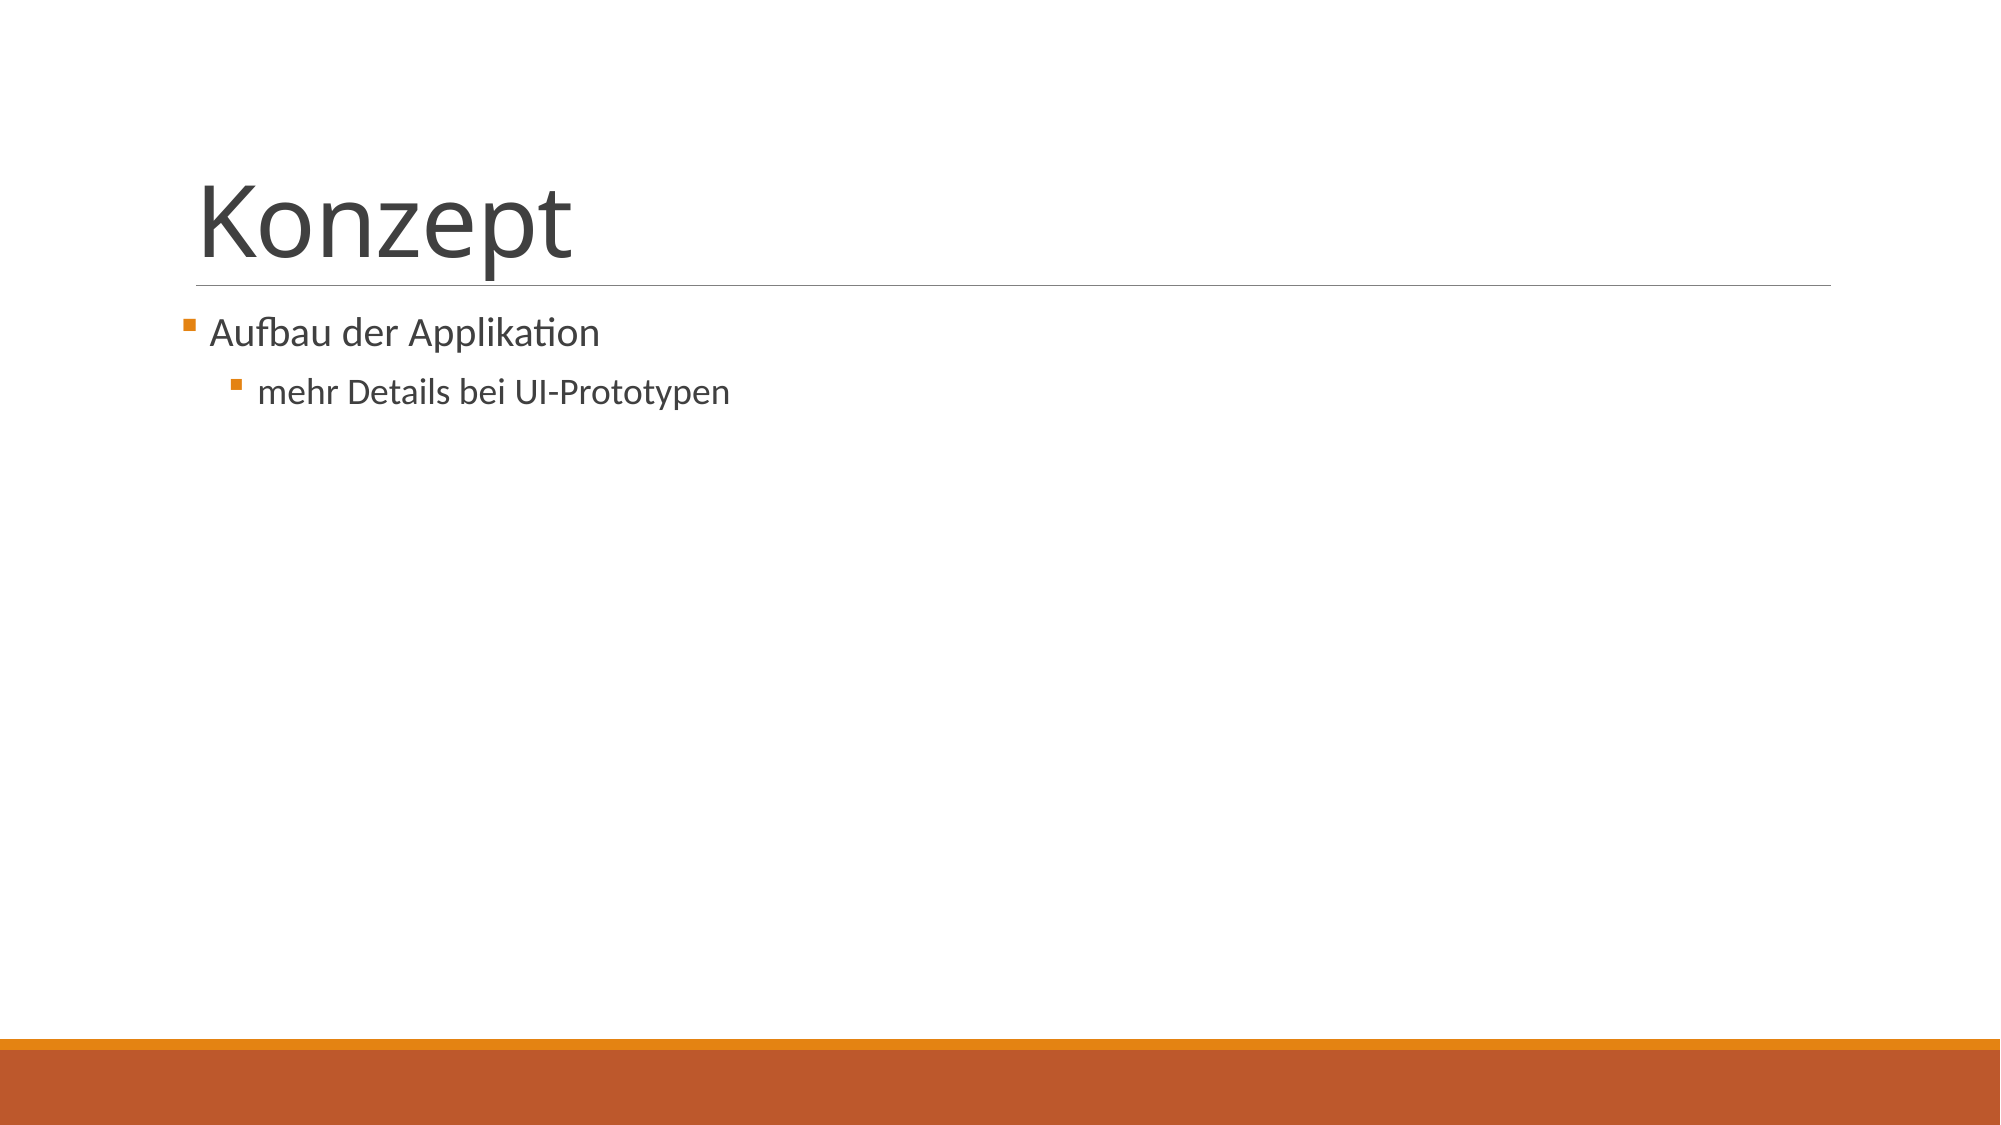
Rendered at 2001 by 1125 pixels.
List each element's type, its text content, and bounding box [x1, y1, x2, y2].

list Aufbau der Applikation mehr Details bei UI-Prototypen [180, 302, 1830, 1035]
title Konzept [180, 47, 1830, 285]
